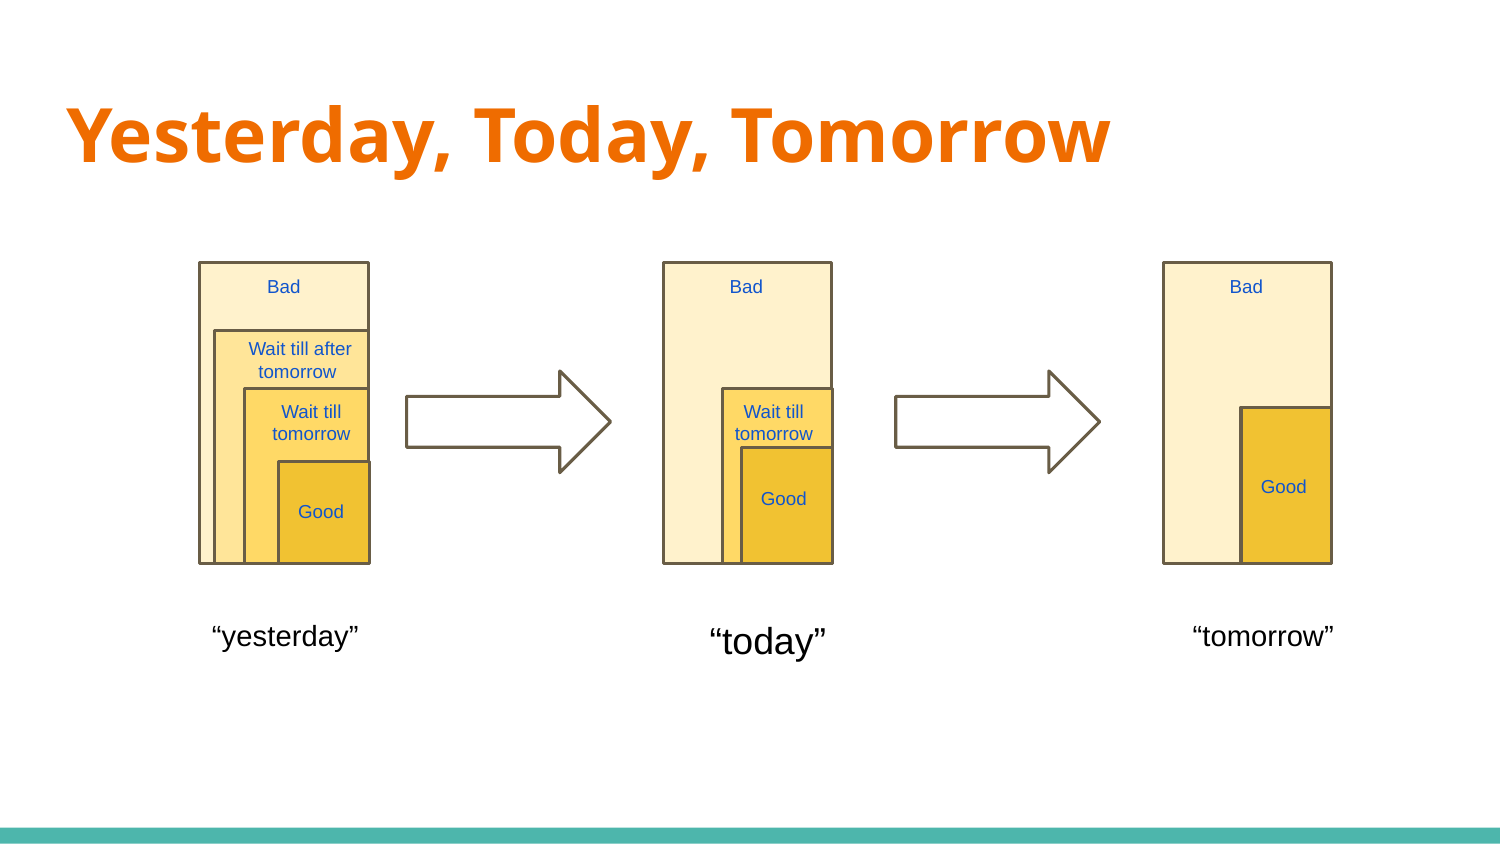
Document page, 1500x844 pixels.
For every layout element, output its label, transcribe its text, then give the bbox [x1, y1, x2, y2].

text_box [214, 330, 256, 564]
text_box Bad [1193, 259, 1304, 376]
text_box [741, 447, 833, 471]
text_box [1240, 523, 1332, 564]
text_box Bad [693, 259, 804, 376]
text_box [895, 370, 1100, 473]
text_box [244, 388, 369, 564]
text_box [1163, 262, 1332, 564]
text_box [342, 262, 369, 321]
text_box Wait till tomorrow [718, 384, 829, 448]
text_box “today” [648, 602, 888, 643]
text_box “tomorrow” [1143, 602, 1384, 643]
text_box Wait till after tomorrow [231, 321, 369, 385]
text_box Bad [231, 259, 342, 321]
text_box [1240, 407, 1332, 459]
text_box [199, 262, 231, 564]
text_box [829, 388, 833, 447]
text_box Good [268, 484, 379, 548]
text_box [278, 461, 370, 484]
title Yesterday, Today, Tomorrow [51, 72, 1449, 189]
text_box Wait till tomorrow [256, 385, 367, 448]
text_box [741, 524, 833, 564]
text_box Good [1231, 459, 1342, 523]
text_box [278, 548, 370, 564]
text_box Good [731, 471, 842, 524]
text_box [406, 370, 611, 473]
text_box “yesterday” [165, 602, 405, 643]
text_box [722, 448, 741, 564]
text_box [663, 262, 832, 564]
